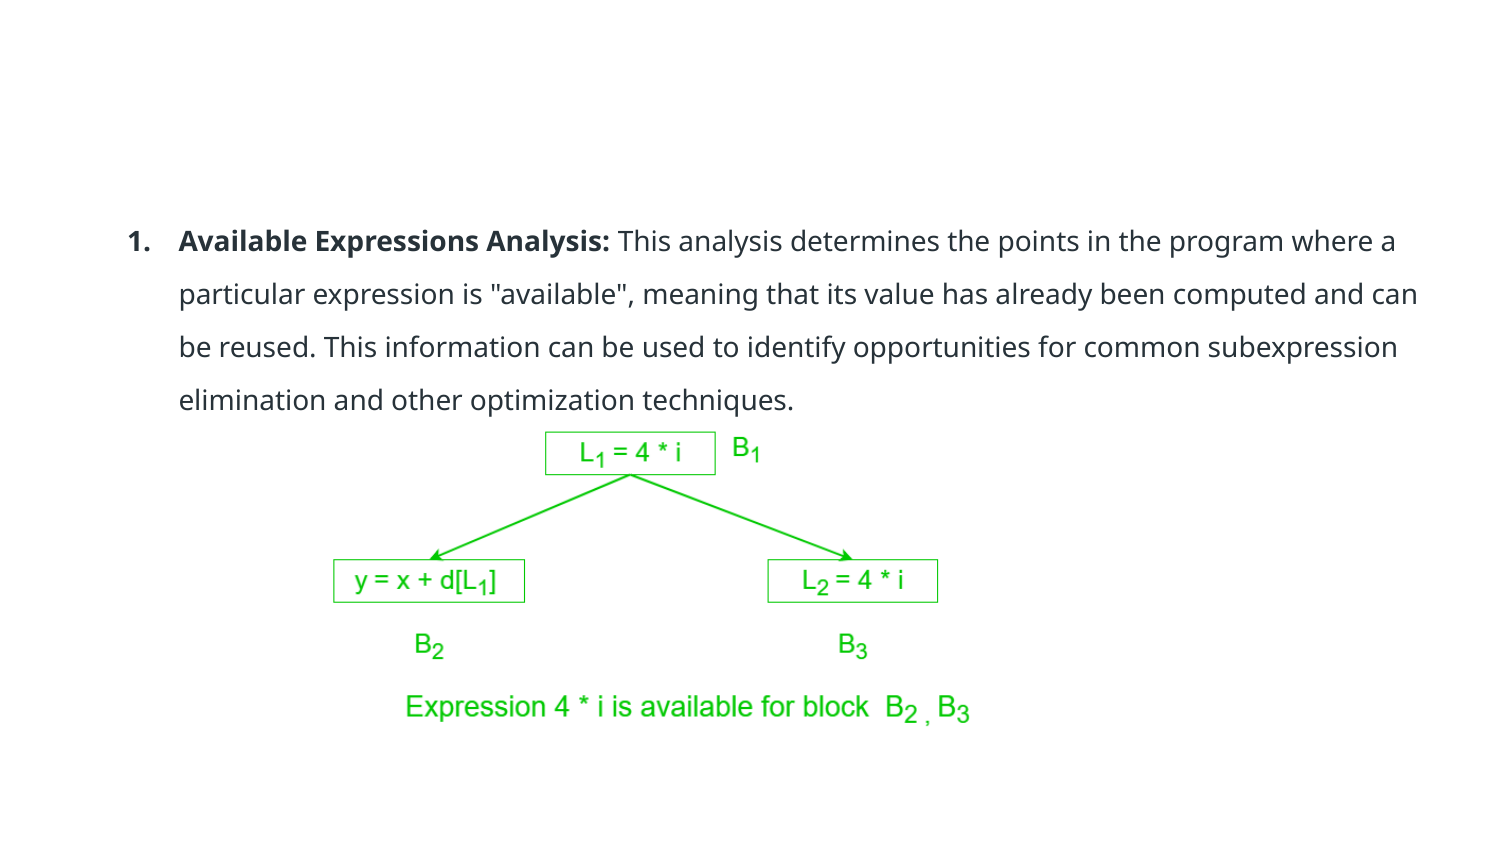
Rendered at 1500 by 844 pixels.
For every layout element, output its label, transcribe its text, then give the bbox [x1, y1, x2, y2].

picture [291, 421, 1097, 741]
list Available Expressions Analysis: This analysis determines the points in the program where a particular expression is "available", meaning that its value has already been computed and can be reused. This information can be used to identify opportunities for common subexpression elimination and other optimization techniques. [51, 189, 1449, 750]
